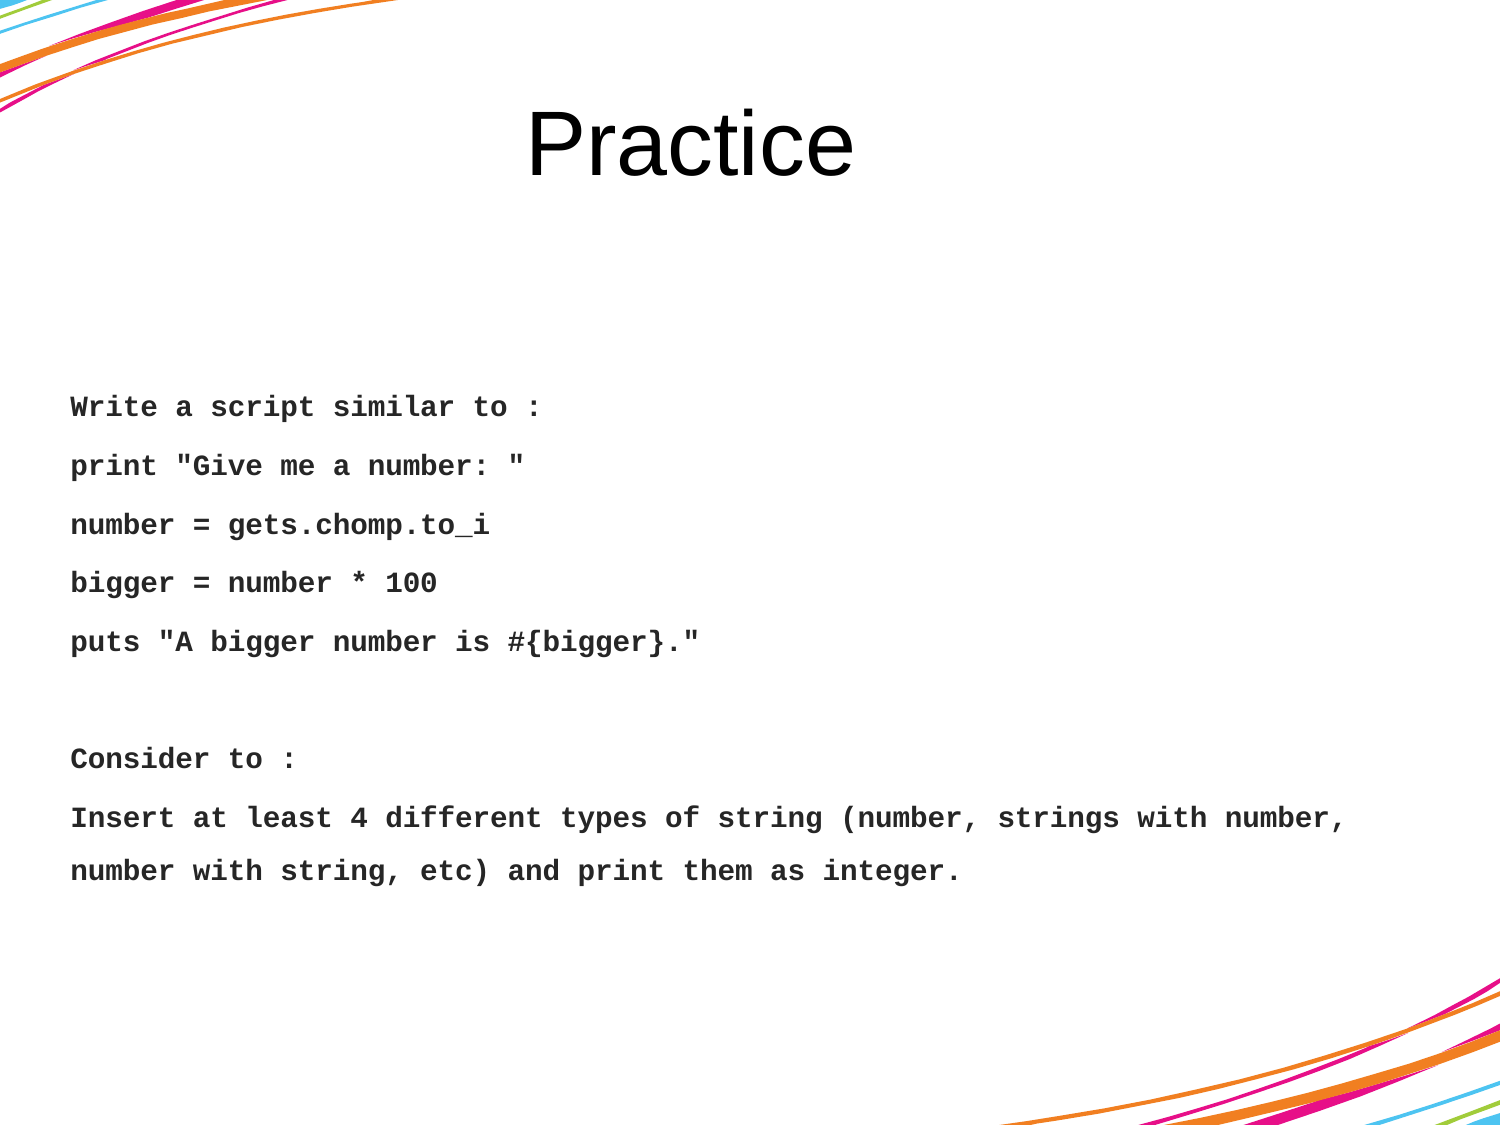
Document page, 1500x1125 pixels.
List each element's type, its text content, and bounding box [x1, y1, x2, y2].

title Practice [75, 45, 1425, 233]
list Write a script similar to : print "Give me a number: " number = gets.chomp.to_i bigger = number * 100 puts "A bigger number is #{bigger}." Consider to : Insert at least 4 different types of string (number, strings with number, number with string, etc) and print them as integer. [55, 362, 1425, 900]
